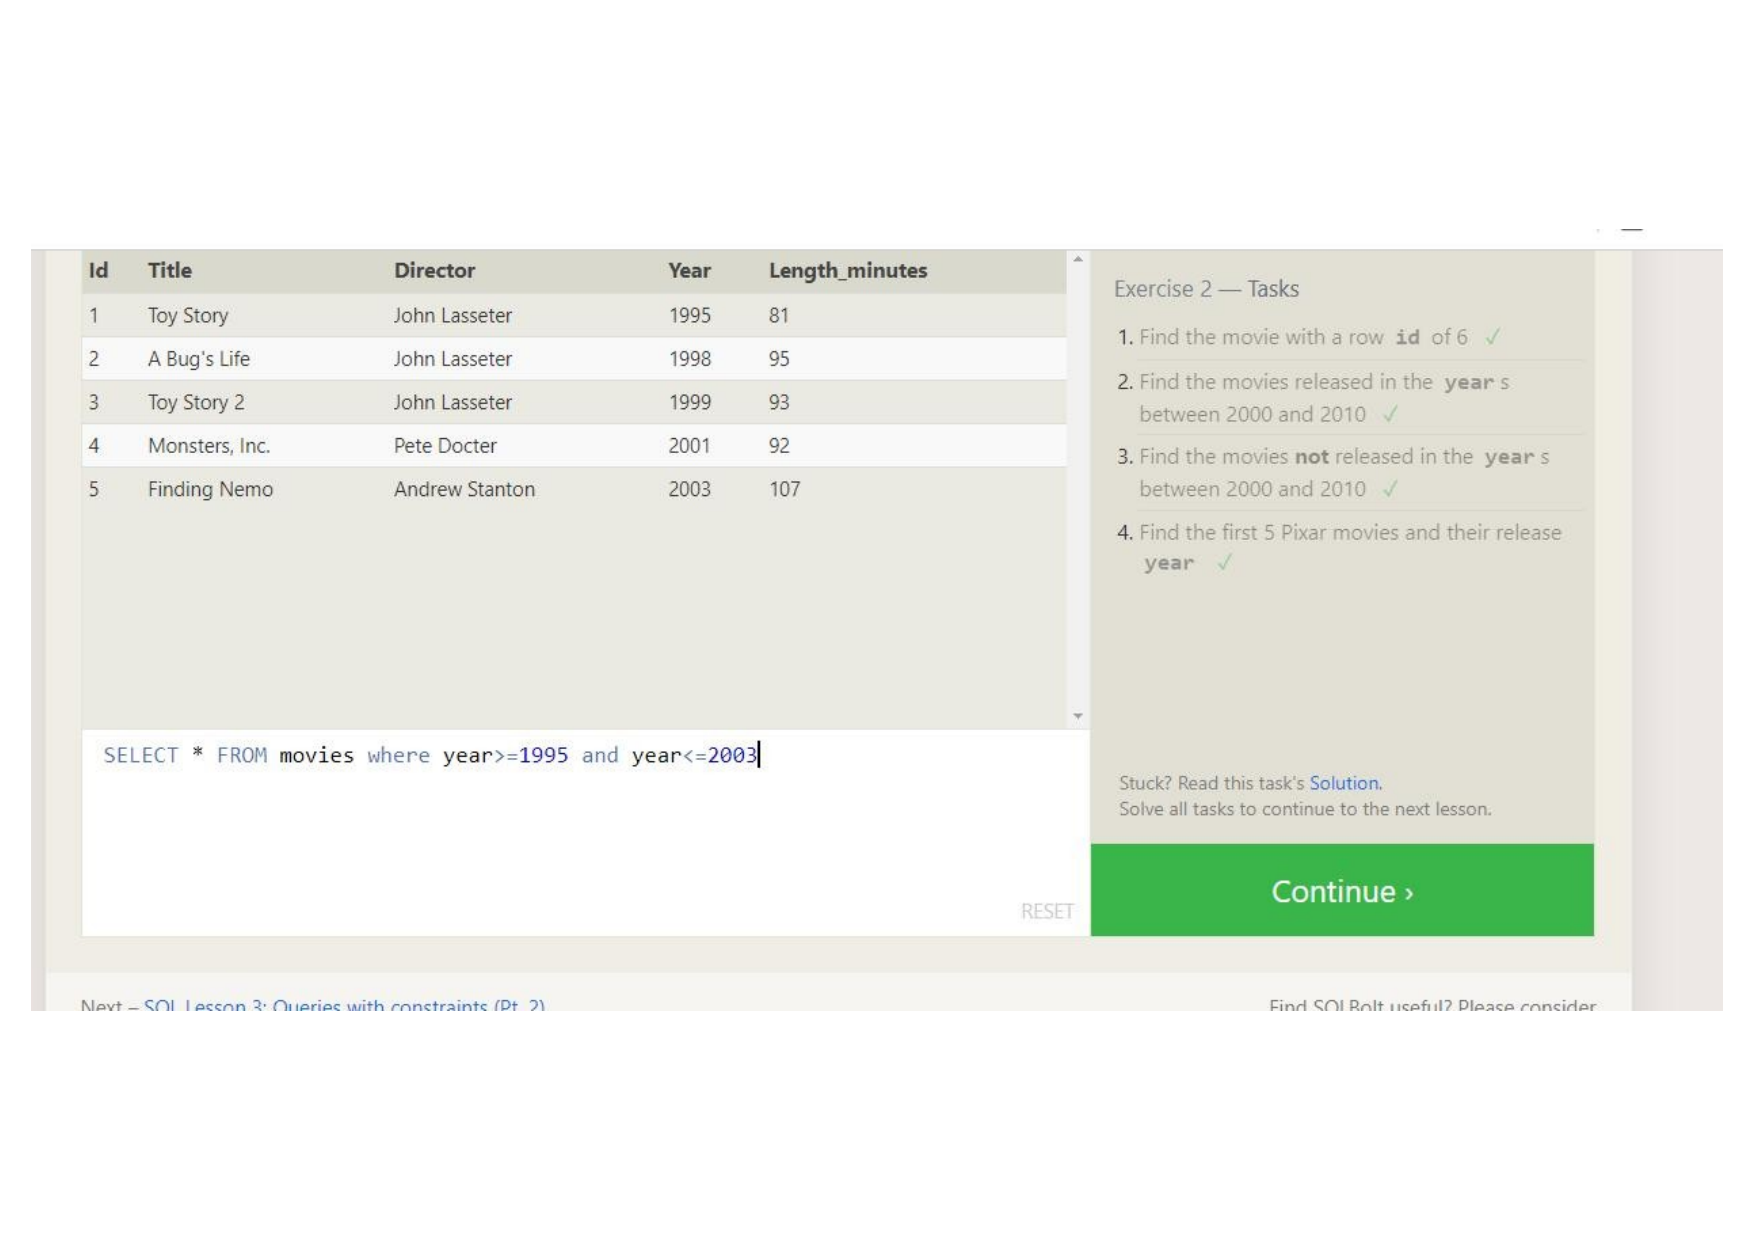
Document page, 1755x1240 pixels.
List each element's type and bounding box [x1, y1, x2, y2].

picture [30, 229, 1724, 1011]
